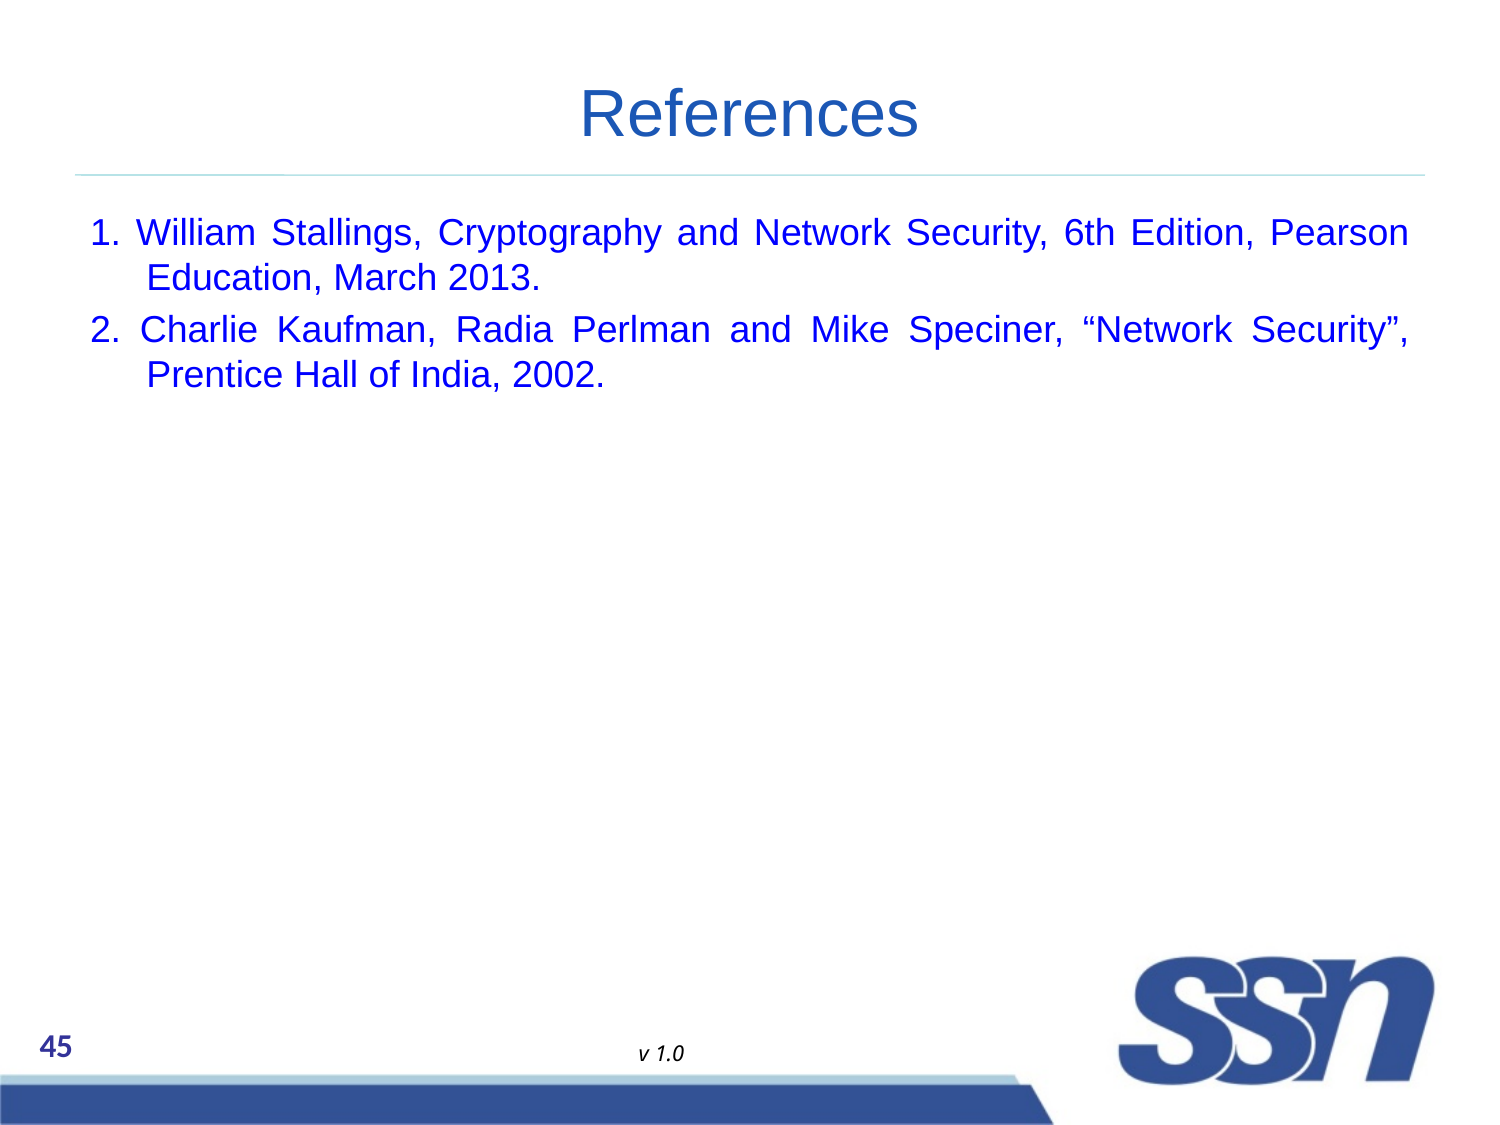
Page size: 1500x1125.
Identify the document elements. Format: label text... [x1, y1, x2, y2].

list 1. William Stallings, Cryptography and Network Security, 6th Edition, Pearson Education, March 2013. 2. Charlie Kaufman, Radia Perlman and Mike Speciner, “Network Security”, Prentice Hall of India, 2002. [75, 200, 1425, 1005]
title References [75, 45, 1425, 175]
picture [0, 913, 1500, 1125]
